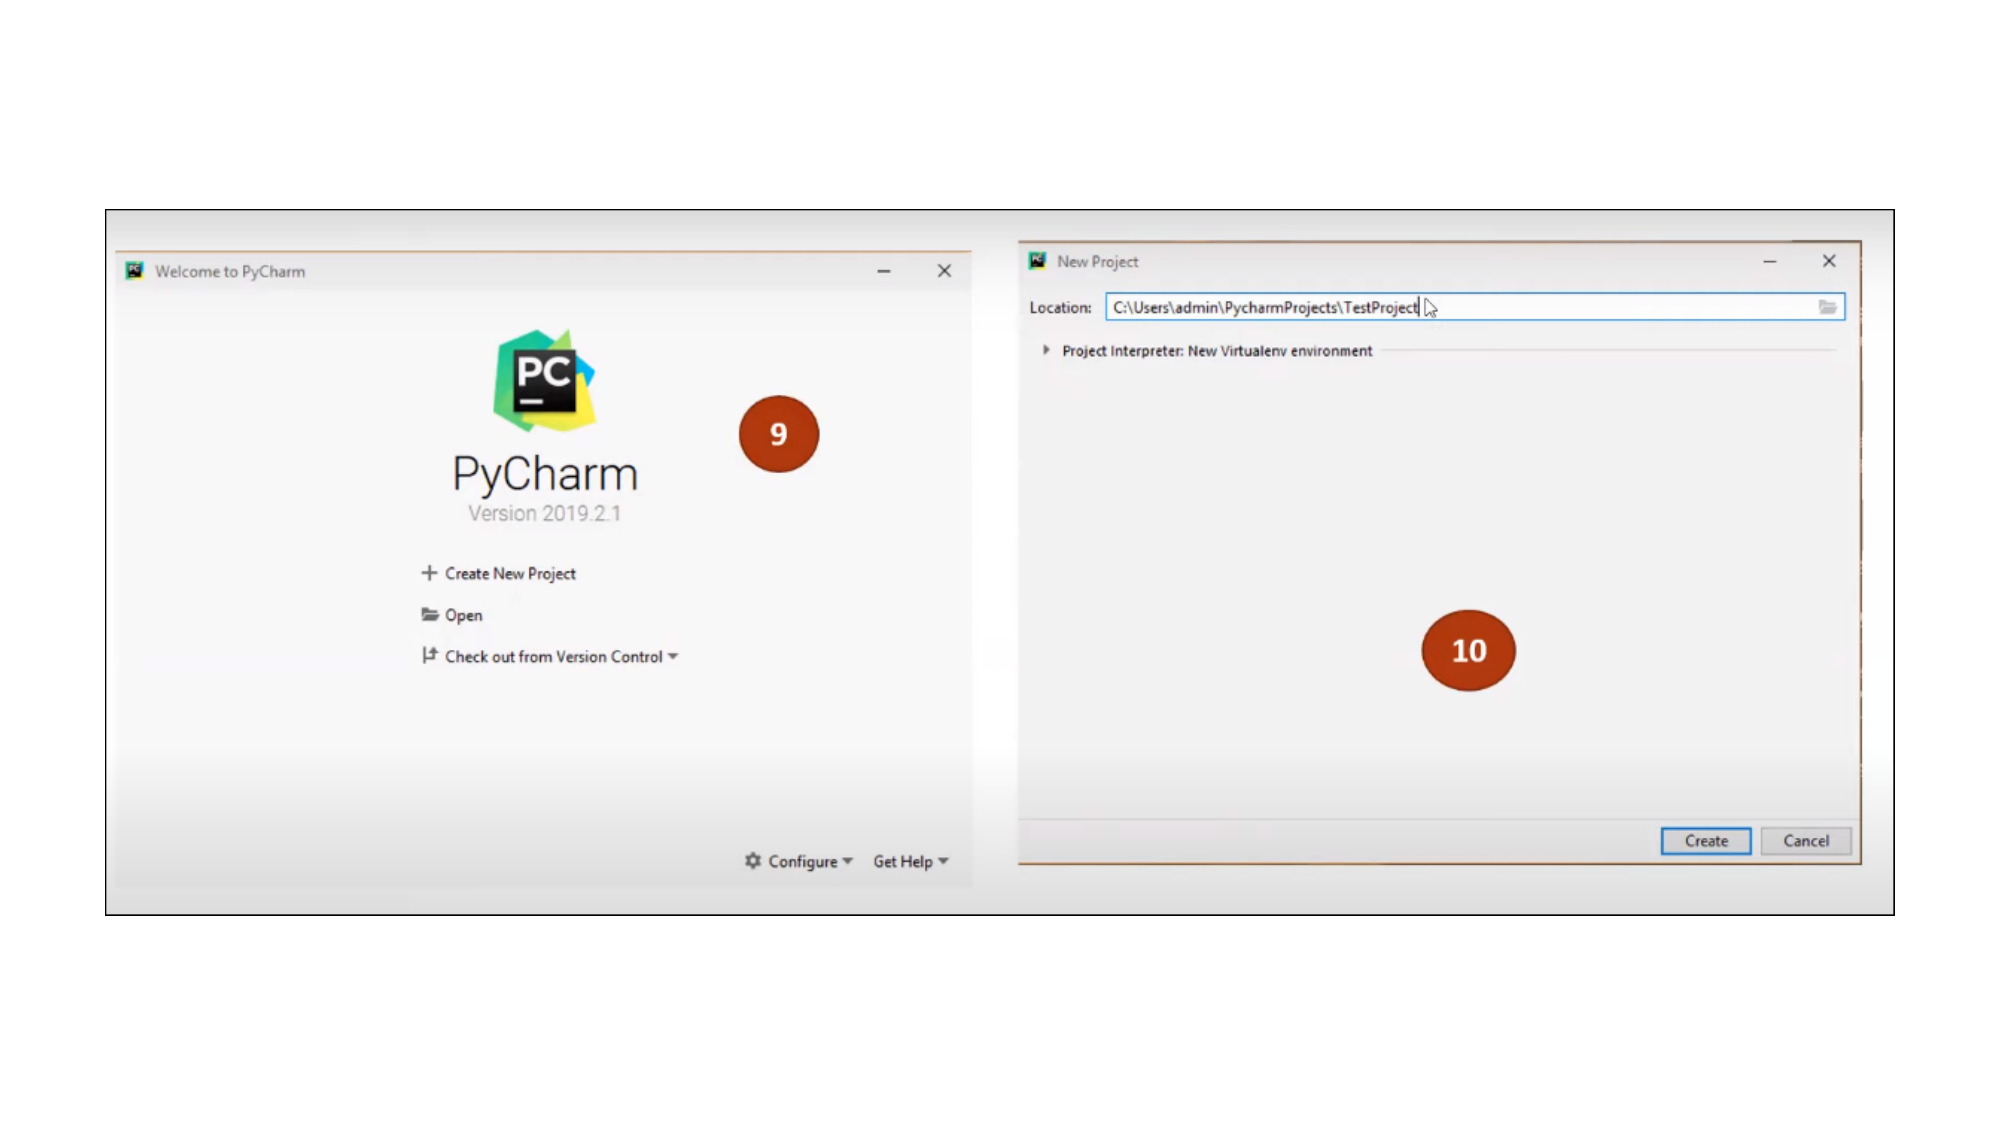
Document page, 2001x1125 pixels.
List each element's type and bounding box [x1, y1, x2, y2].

list [105, 209, 1895, 916]
